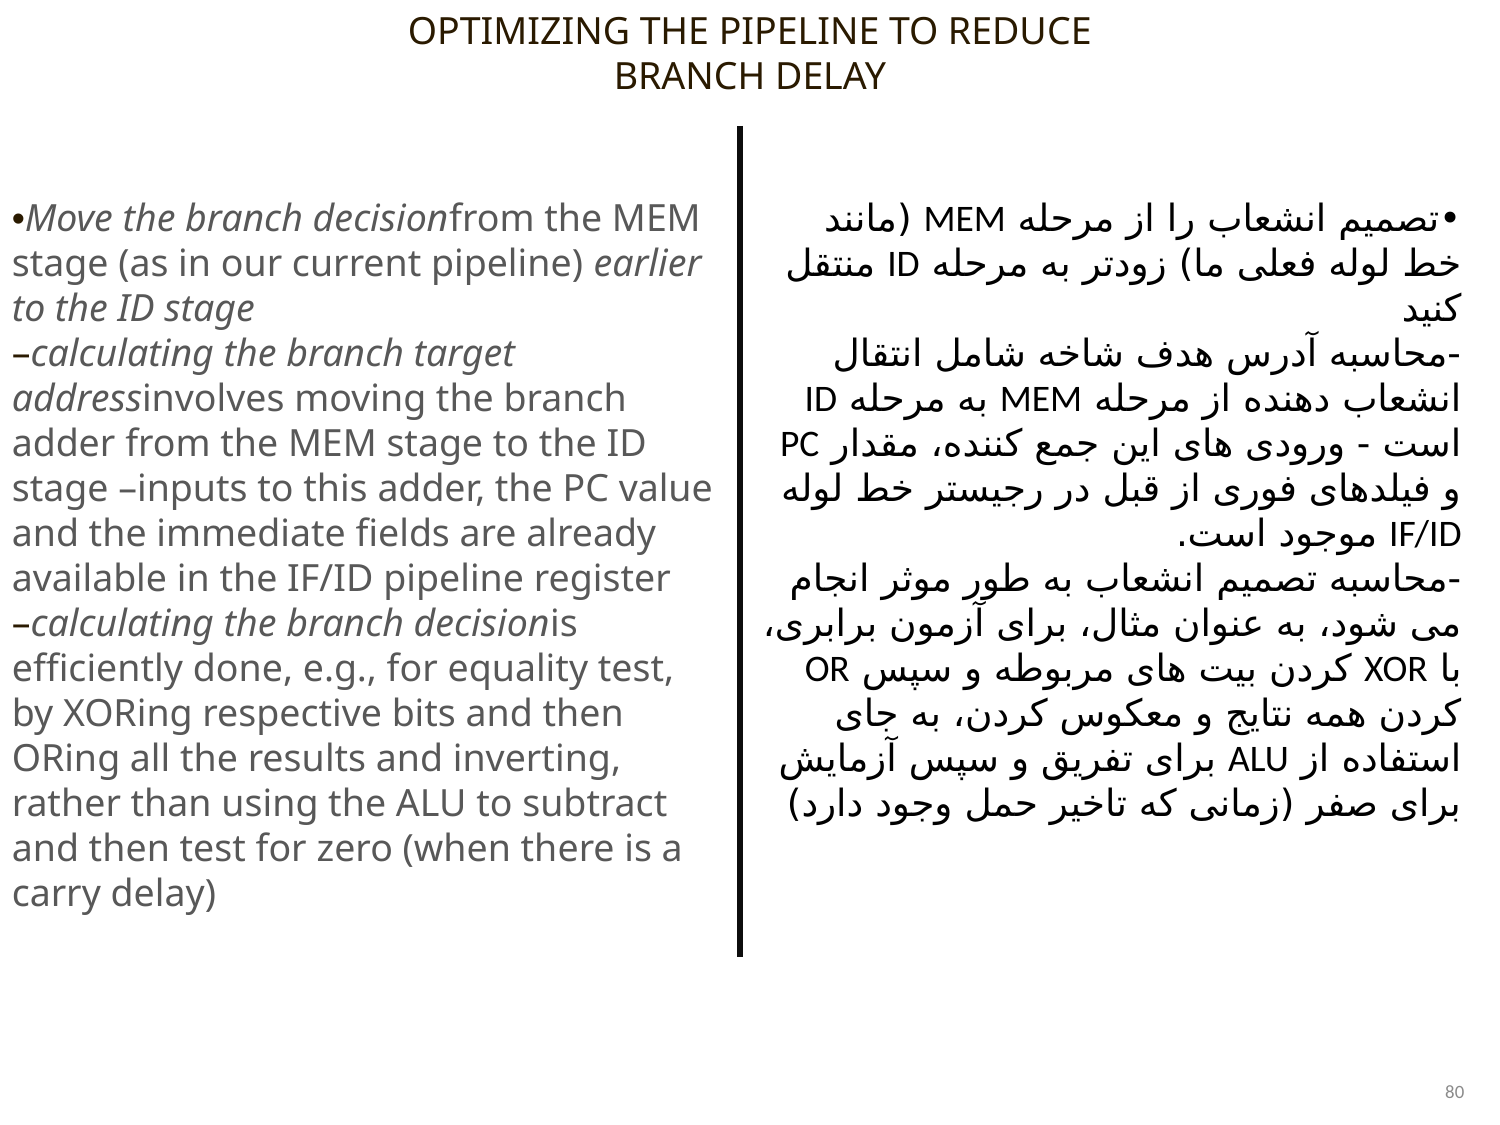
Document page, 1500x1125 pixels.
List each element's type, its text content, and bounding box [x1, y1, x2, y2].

text_box OPTIMIZING THE PIPELINE TO REDUCE BRANCH DELAY [374, 0, 1125, 105]
text_box •Move the branch decisionfrom the MEM stage (as in our current pipeline) earlier to the ID stage –calculating the branch target addressinvolves moving the branch adder from the MEM stage to the ID stage –inputs to this adder, the PC value and the immediate fields are already available in the IF/ID pipeline register –calculating the branch decisionis efficiently done, e.g., for equality test, by XORing respective bits and then ORing all the results and inverting, rather than using the ALU to subtract and then test for zero (when there is a carry delay) [0, 186, 737, 921]
text_box •تصمیم انشعاب را از مرحله MEM (مانند خط لوله فعلی ما) زودتر به مرحله ID منتقل کنید -محاسبه آدرس هدف شاخه شامل انتقال انشعاب دهنده از مرحله MEM به مرحله ID است - ورودی های این جمع کننده، مقدار PC و فیلدهای فوری از قبل در رجیستر خط لوله IF/ID موجود است. -محاسبه تصمیم انشعاب به طور موثر انجام می شود، به عنوان مثال، برای آزمون برابری، با XOR کردن بیت های مربوطه و سپس OR کردن همه نتایج و معکوس کردن، به جای استفاده از ALU برای تفریق و سپس آزمایش برای صفر (زمانی که تاخیر حمل وجود دارد) [743, 186, 1477, 831]
